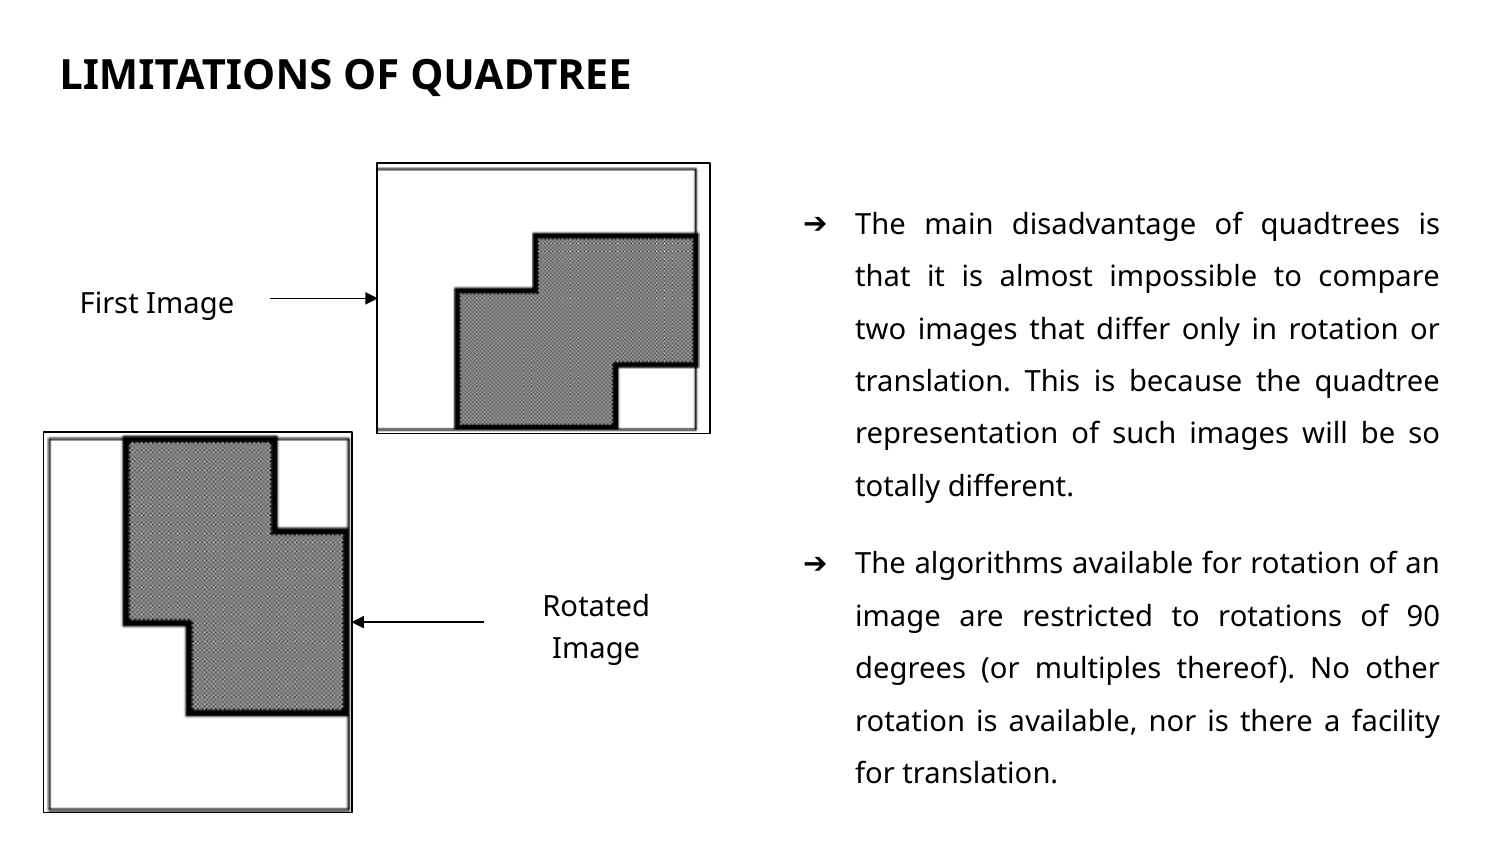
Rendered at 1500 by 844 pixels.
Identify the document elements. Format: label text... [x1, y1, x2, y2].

text_box The main disadvantage of quadtrees is that it is almost impossible to compare two images that differ only in rotation or translation. This is because the quadtree representation of such images will be so totally different. The algorithms available for rotation of an image are restricted to rotations of 90 degrees (or multiples thereof). No other rotation is available, nor is there a facility for translation. [765, 163, 1456, 813]
text_box Rotated Image [483, 581, 709, 663]
text_box LIMITATIONS OF QUADTREE [44, 32, 1456, 113]
picture [44, 432, 352, 812]
text_box First Image [44, 257, 270, 339]
picture [377, 163, 710, 433]
